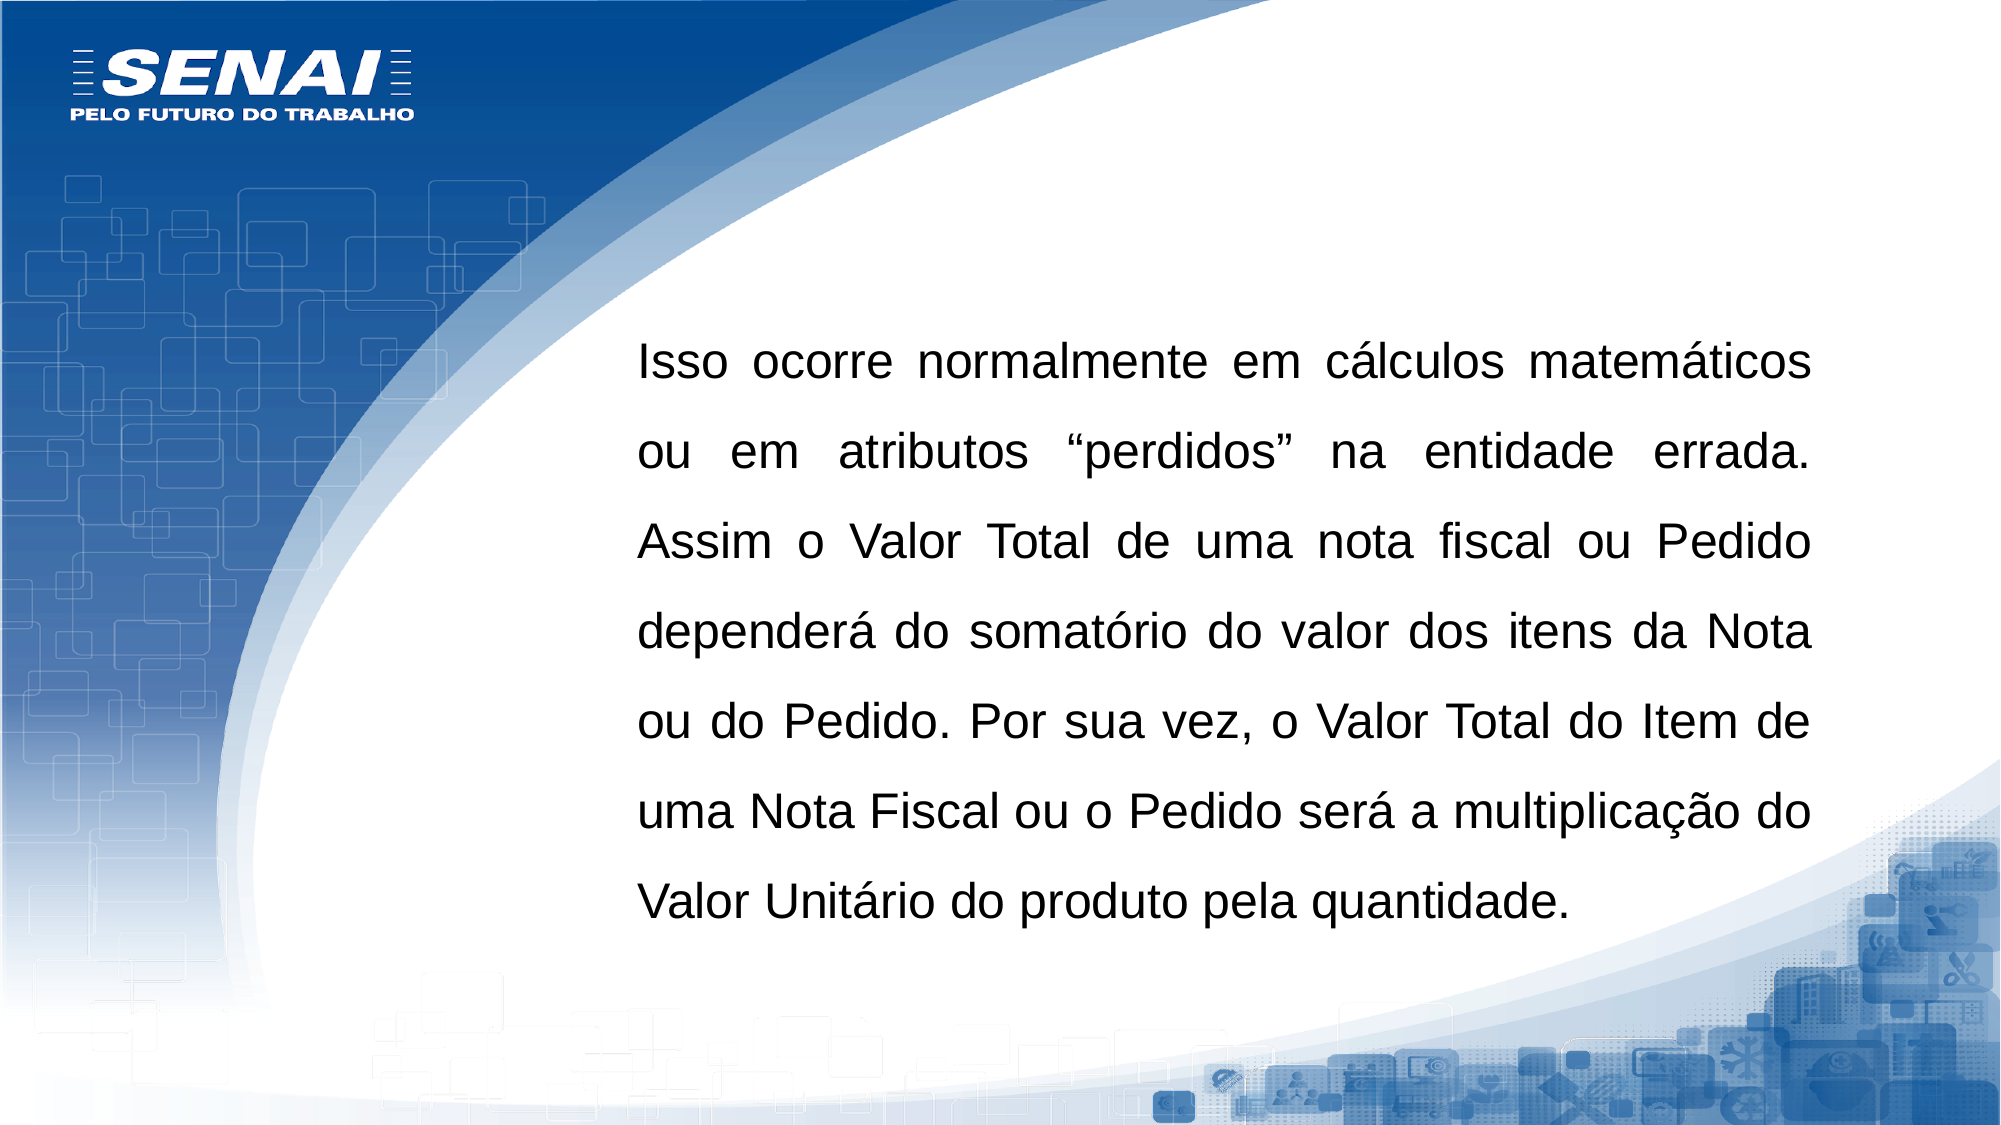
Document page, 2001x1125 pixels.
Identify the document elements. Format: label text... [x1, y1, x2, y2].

text_box Isso ocorre normalmente em cálculos matemáticos ou em atributos “perdidos” na entidade errada. Assim o Valor Total de uma nota fiscal ou Pedido dependerá do somatório do valor dos itens da Nota ou do Pedido. Por sua vez, o Valor Total do Item de uma Nota Fiscal ou o Pedido será a multiplicação do Valor Unitário do produto pela quantidade. [622, 290, 1828, 936]
picture [0, 0, 2001, 1125]
